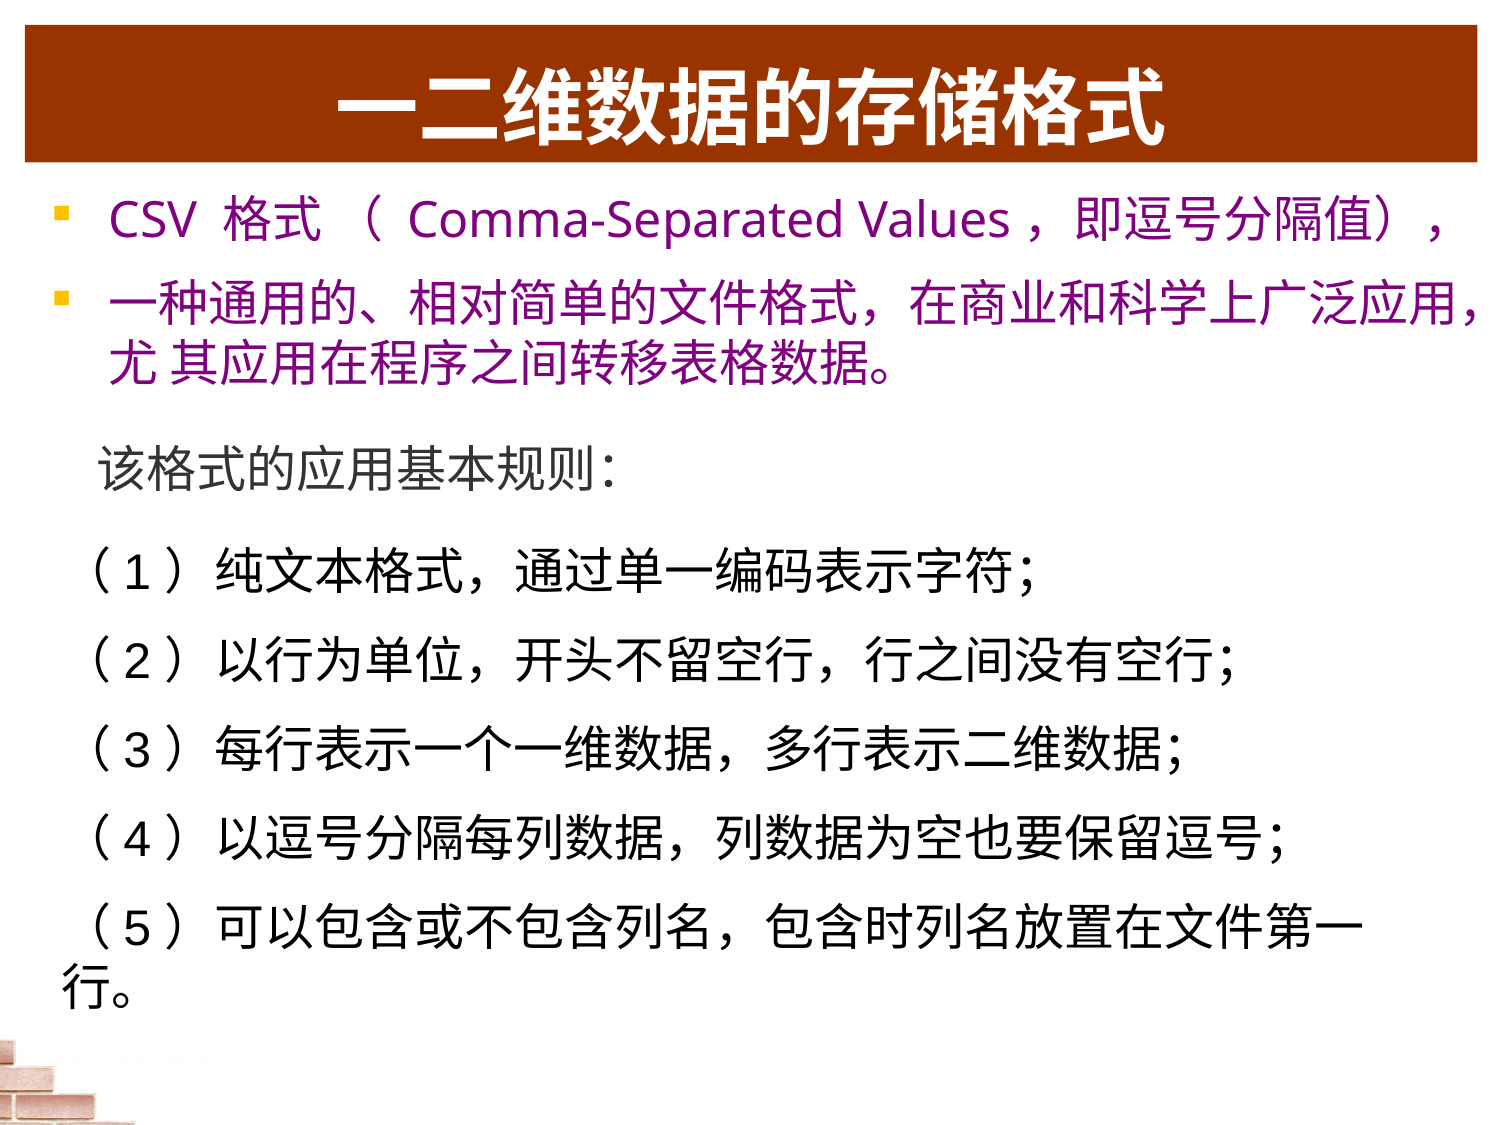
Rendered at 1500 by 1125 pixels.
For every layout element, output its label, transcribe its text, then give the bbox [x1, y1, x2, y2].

text_box CSV 格式 （ Comma-Separated Values，即逗号分隔值）， 一种通用的、相对简单的文件格式，在商业和科学上广泛应用，尤 其应用在程序之间转移表格数据。 [37, 179, 1478, 400]
picture [0, 992, 213, 1125]
text_box 该格式的应用基本规则： （1）纯文本格式，通过单一编码表示字符； （2）以行为单位，开头不留空行，行之间没有空行； （3）每行表示一个一维数据，多行表示二维数据； （4）以逗号分隔每列数据，列数据为空也要保留逗号； （5）可以包含或不包含列名，包含时列名放置在文件第一行。 [59, 437, 1443, 1015]
text_box 一二维数据的存储格式 [24, 24, 1478, 163]
